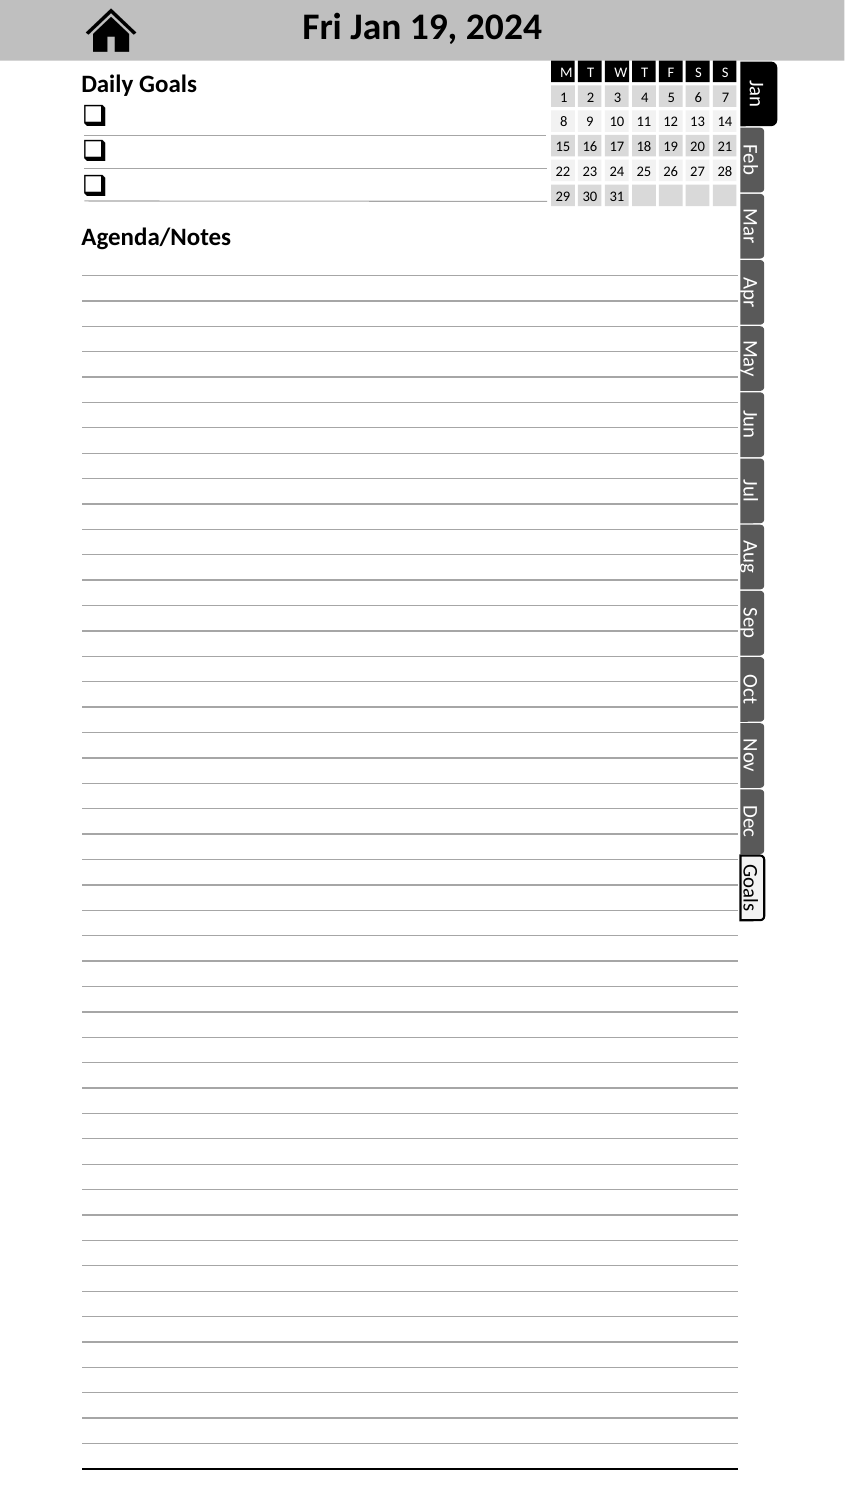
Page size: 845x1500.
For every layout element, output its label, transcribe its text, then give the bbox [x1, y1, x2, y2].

list Fri Jan 19, 2024 [190, 0, 655, 61]
picture [82, 1, 140, 59]
